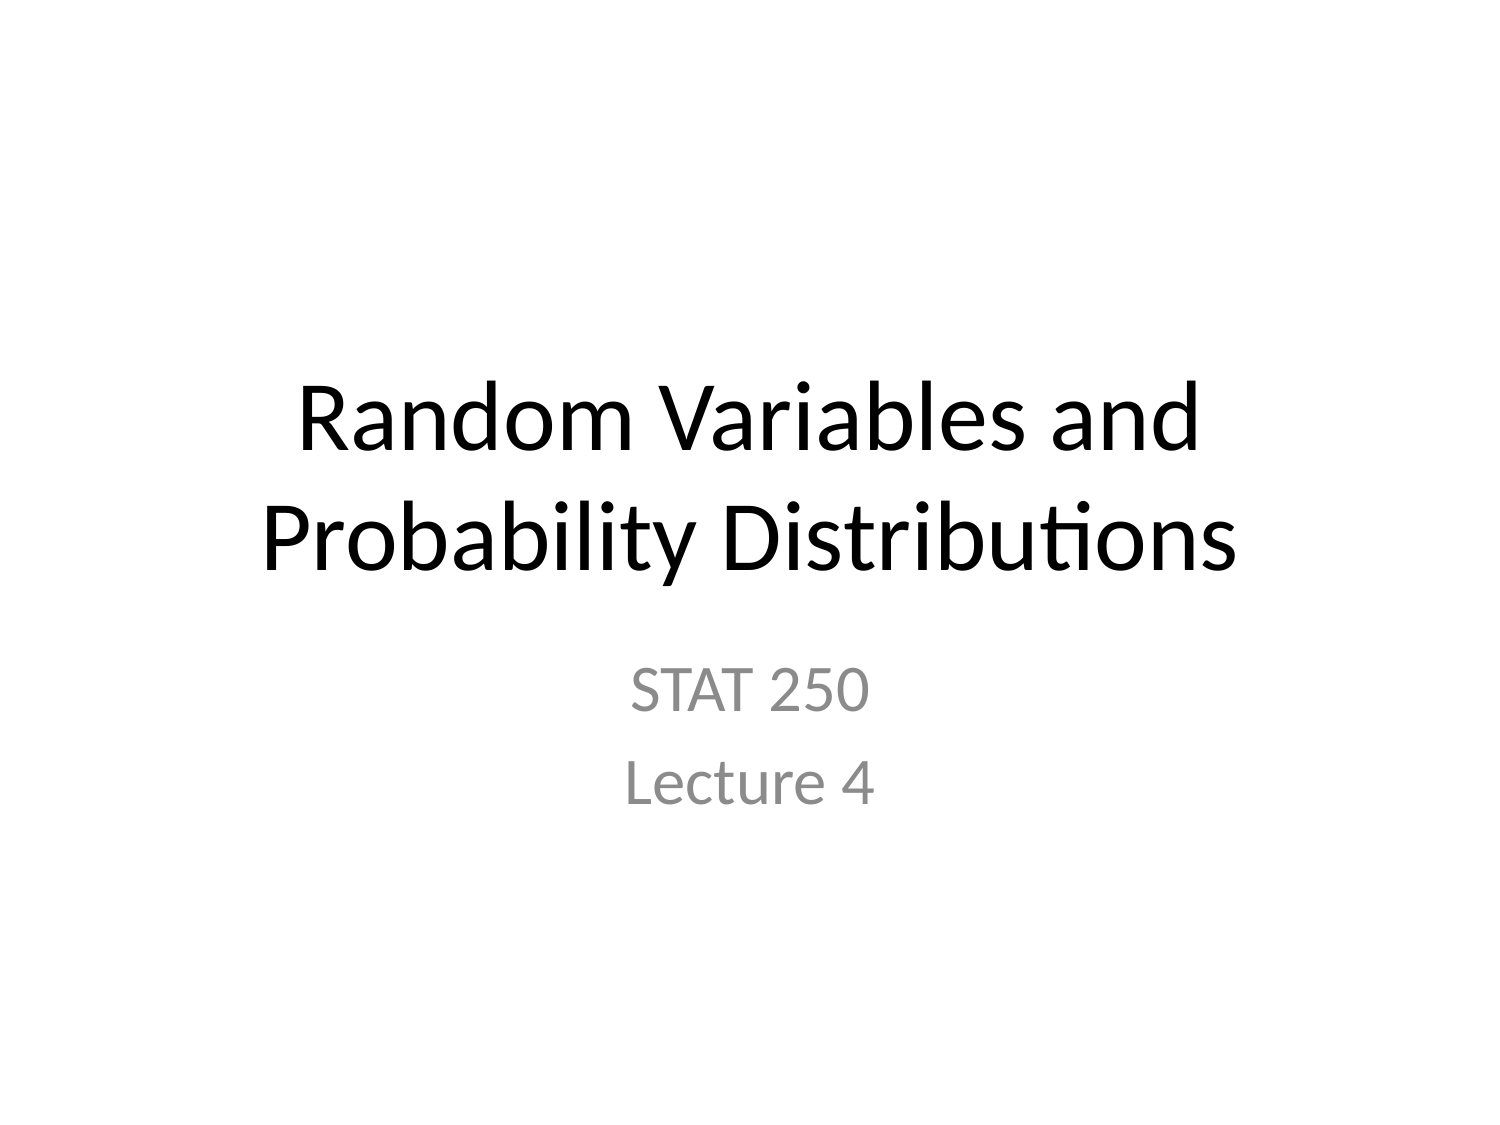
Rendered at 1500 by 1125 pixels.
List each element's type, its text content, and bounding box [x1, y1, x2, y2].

title Random Variables and Probability Distributions [112, 349, 1388, 591]
subtitle STAT 250 Lecture 4 [225, 637, 1275, 925]
